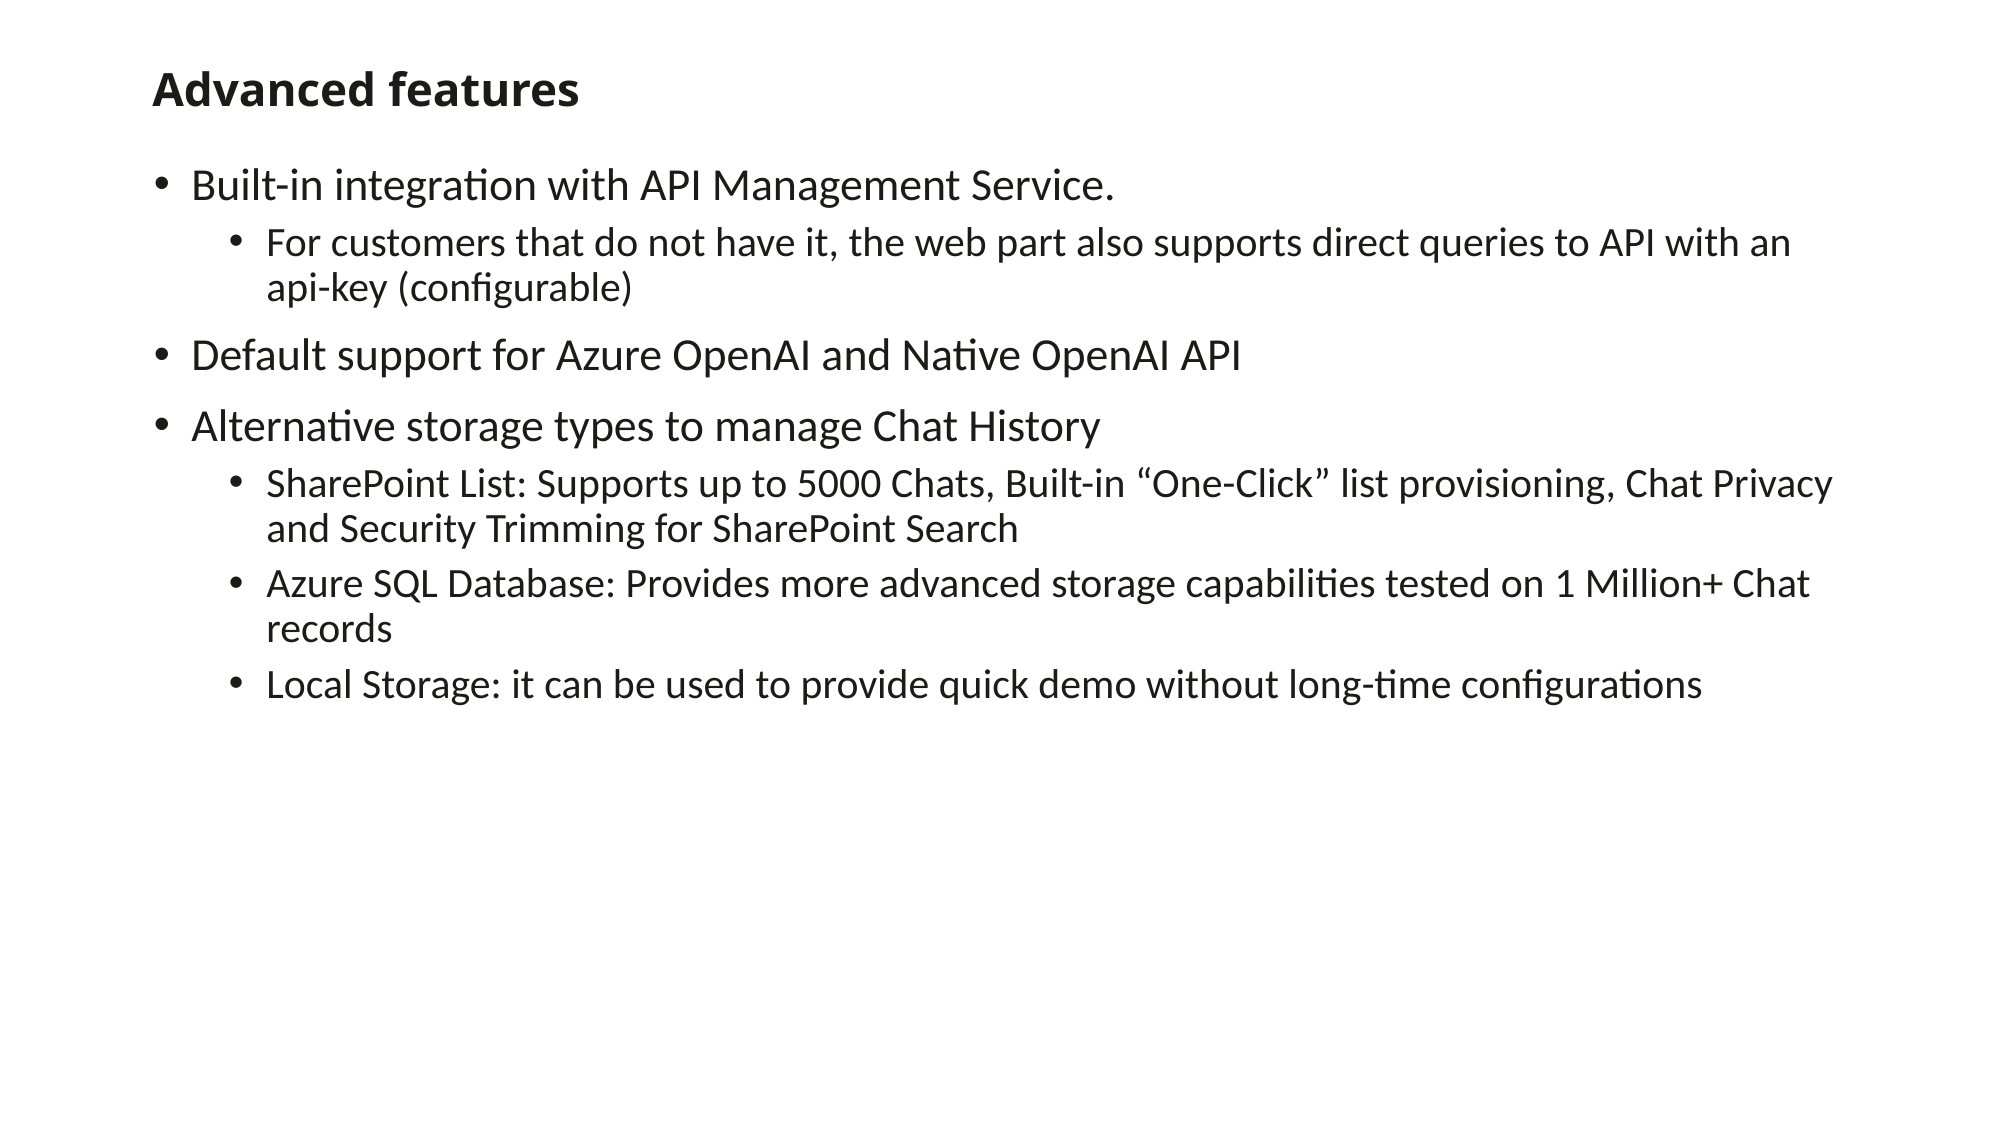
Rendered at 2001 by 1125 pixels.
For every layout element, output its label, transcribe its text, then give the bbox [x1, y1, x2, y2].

title Advanced features [137, 59, 1879, 153]
list Built-in integration with API Management Service. For customers that do not have it, the web part also supports direct queries to API with an api-key (configurable) Default support for Azure OpenAI and Native OpenAI API Alternative storage types to manage Chat History SharePoint List: Supports up to 5000 Chats, Built-in “One-Click” list provisioning, Chat Privacy and Security Trimming for SharePoint Search Azure SQL Database: Provides more advanced storage capabilities tested on 1 Million+ Chat records Local Storage: it can be used to provide quick demo without long-time configurations [138, 152, 1864, 1078]
